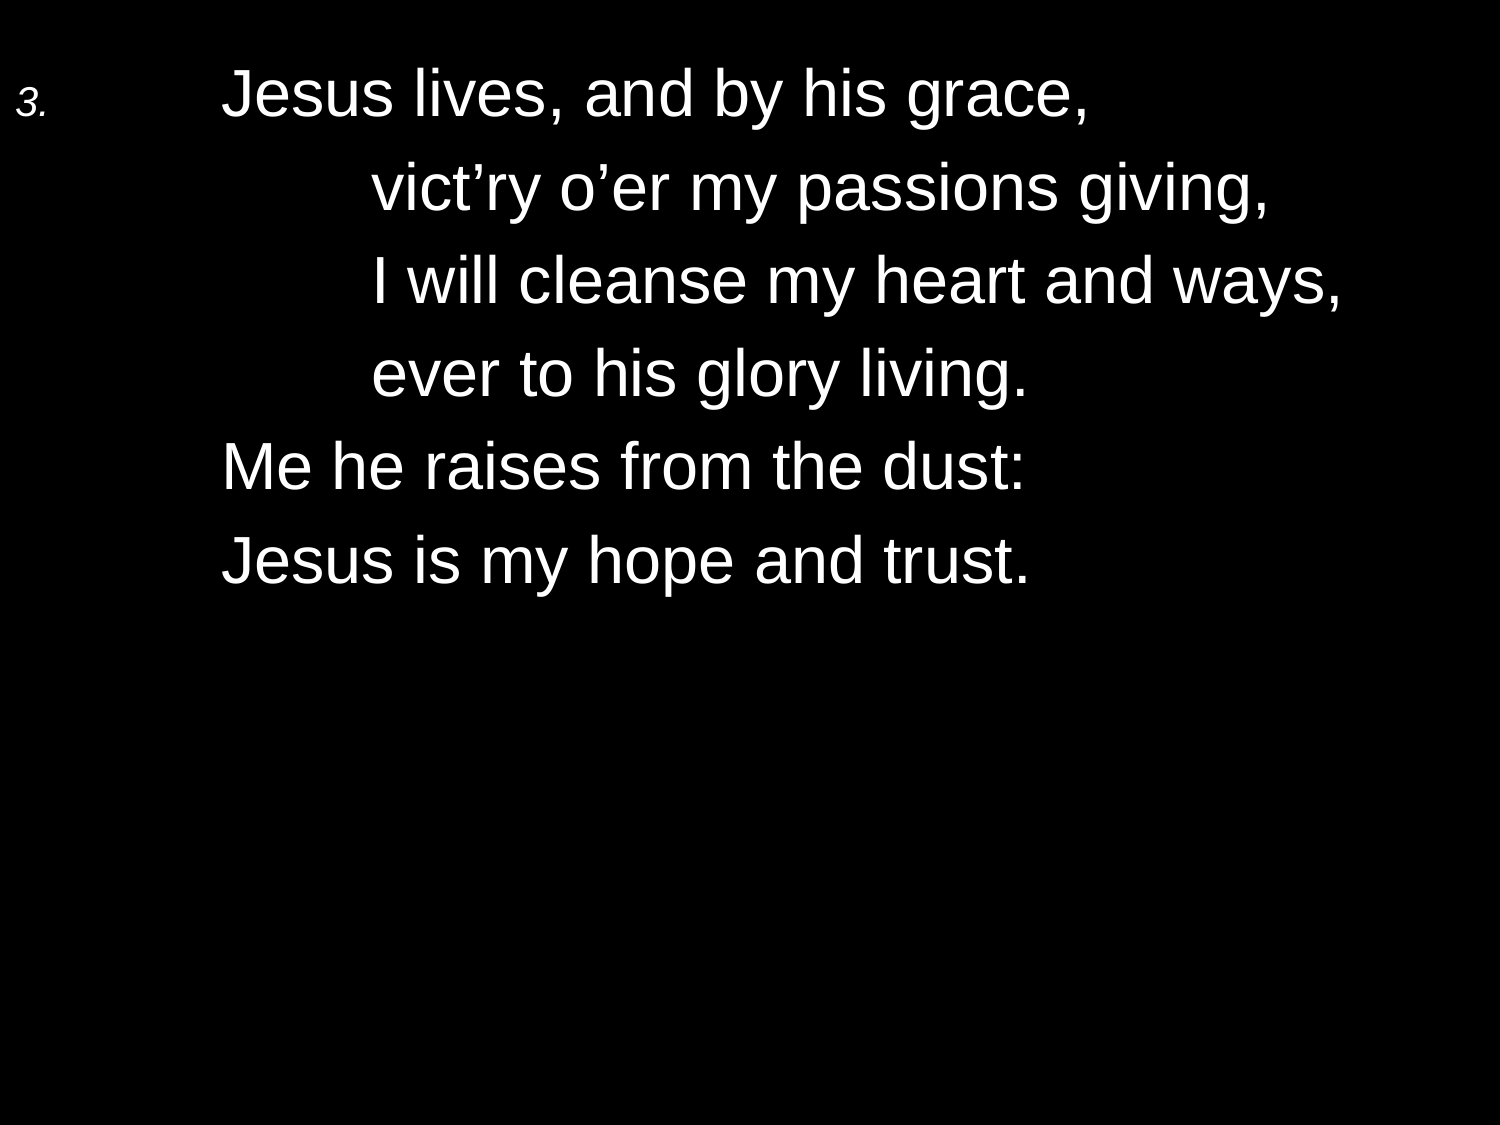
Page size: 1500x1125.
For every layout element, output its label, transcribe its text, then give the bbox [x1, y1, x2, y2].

list 3. Jesus lives, and by his grace, vict’ry o’er my passions giving, I will cleanse my heart and ways, ever to his glory living. Me he raises from the dust: Jesus is my hope and trust. [0, 42, 1500, 1047]
